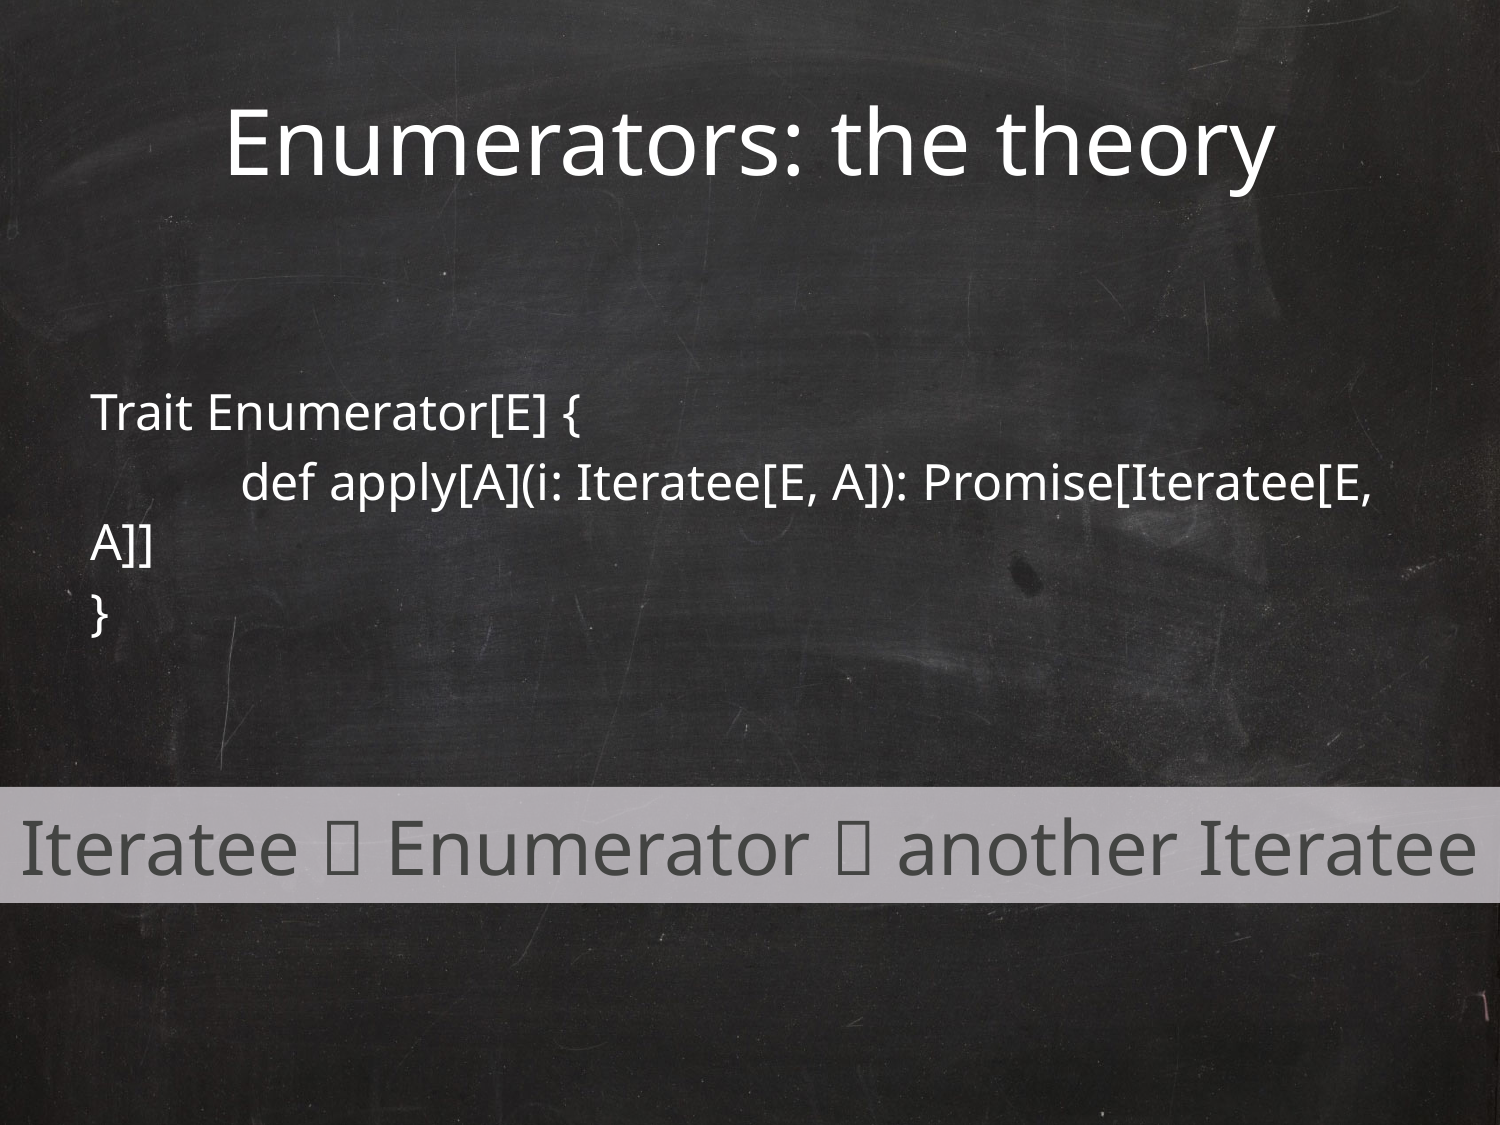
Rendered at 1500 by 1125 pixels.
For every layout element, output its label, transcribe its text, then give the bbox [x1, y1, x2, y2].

text_box Iteratee  Enumerator  another Iteratee [0, 786, 1500, 903]
picture [0, 903, 1500, 1125]
list Trait Enumerator[E] { def apply[A](i: Iteratee[E, A]): Promise[Iteratee[E, A]] } [75, 292, 1425, 728]
title Enumerators: the theory [75, 45, 1425, 233]
picture [0, 0, 1500, 786]
